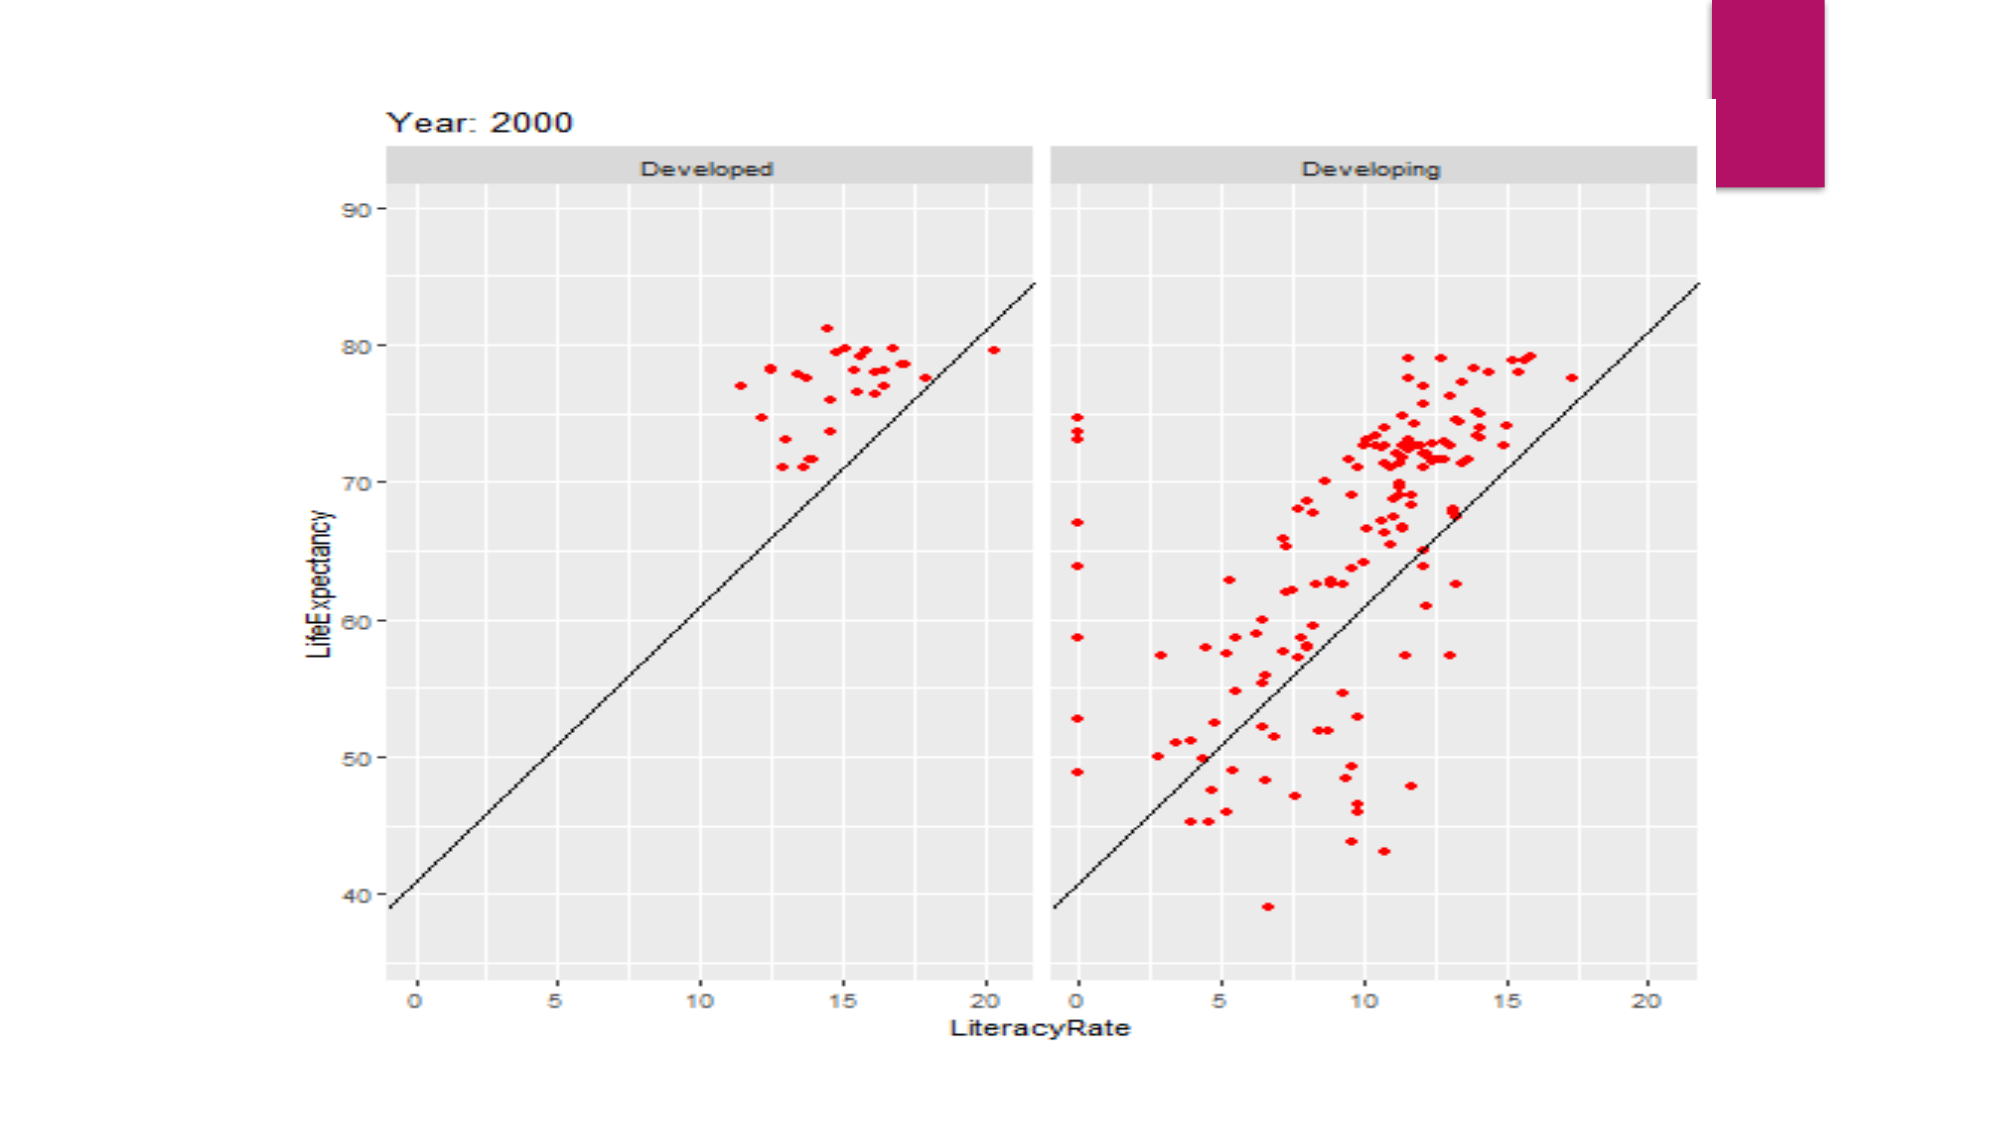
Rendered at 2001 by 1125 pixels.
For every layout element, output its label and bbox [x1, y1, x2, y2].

picture [286, 99, 1716, 1051]
